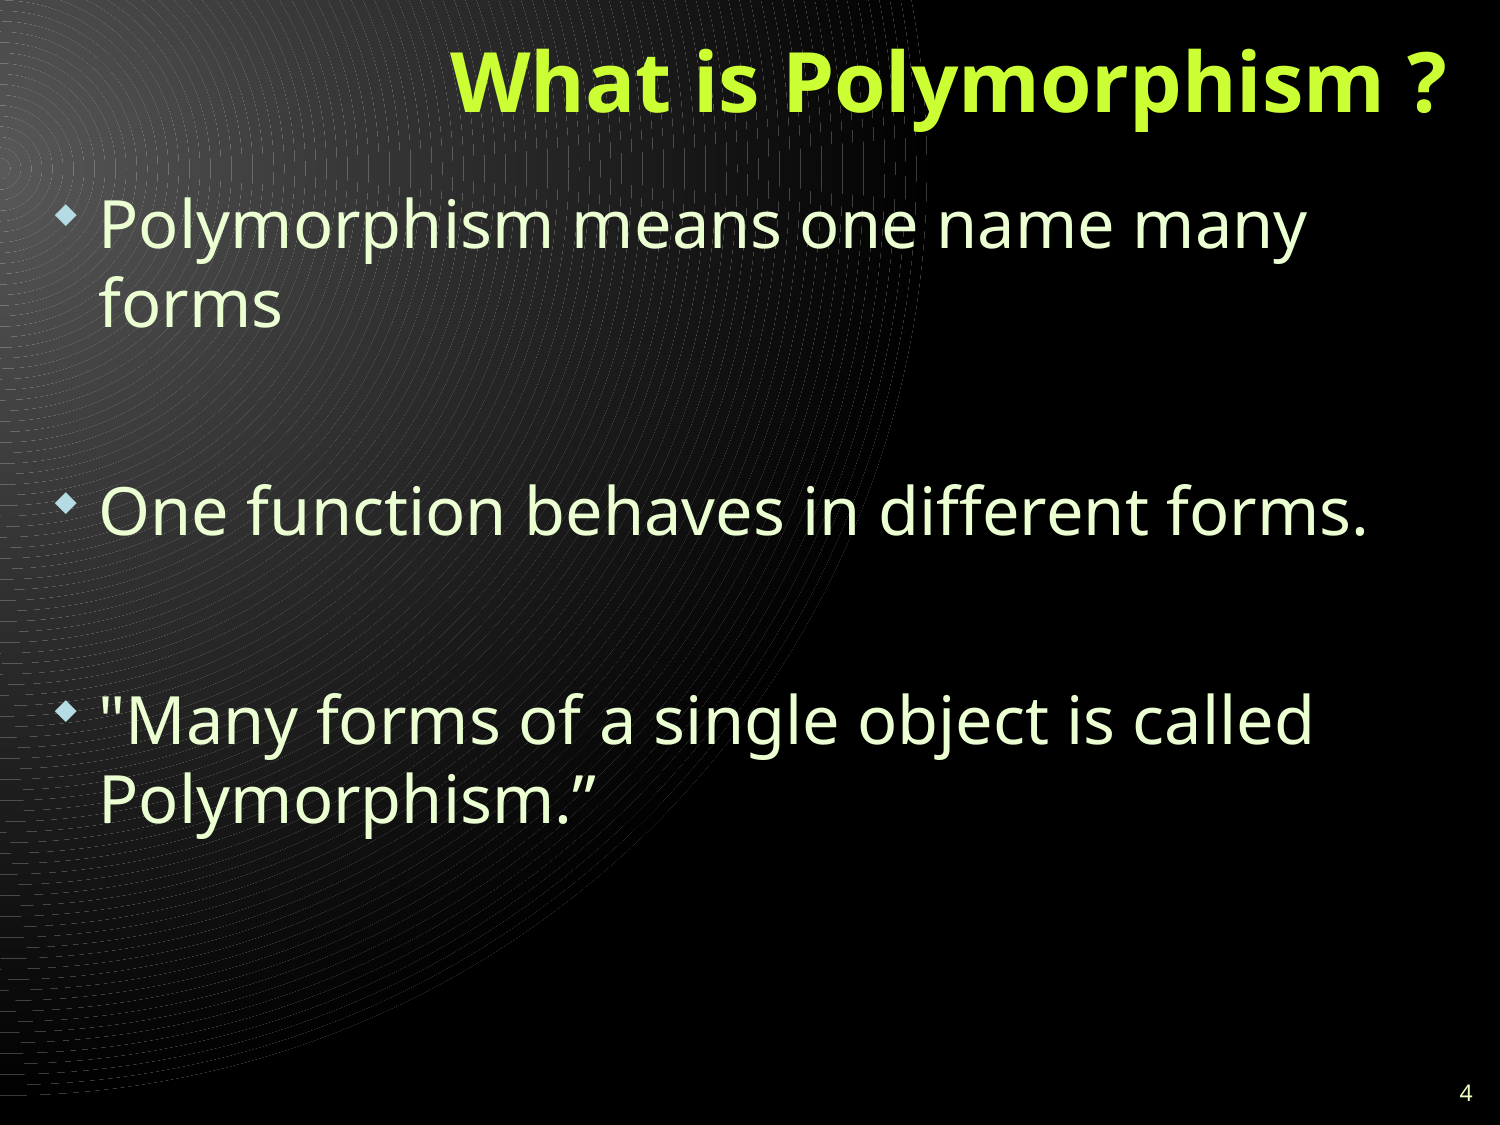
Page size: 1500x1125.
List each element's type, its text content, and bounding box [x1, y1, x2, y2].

list Polymorphism means one name many forms One function behaves in different forms. "Many forms of a single object is called Polymorphism.” [37, 174, 1463, 1100]
slide_number 4 [1412, 1074, 1488, 1113]
title What is Polymorphism ? [300, 12, 1463, 163]
